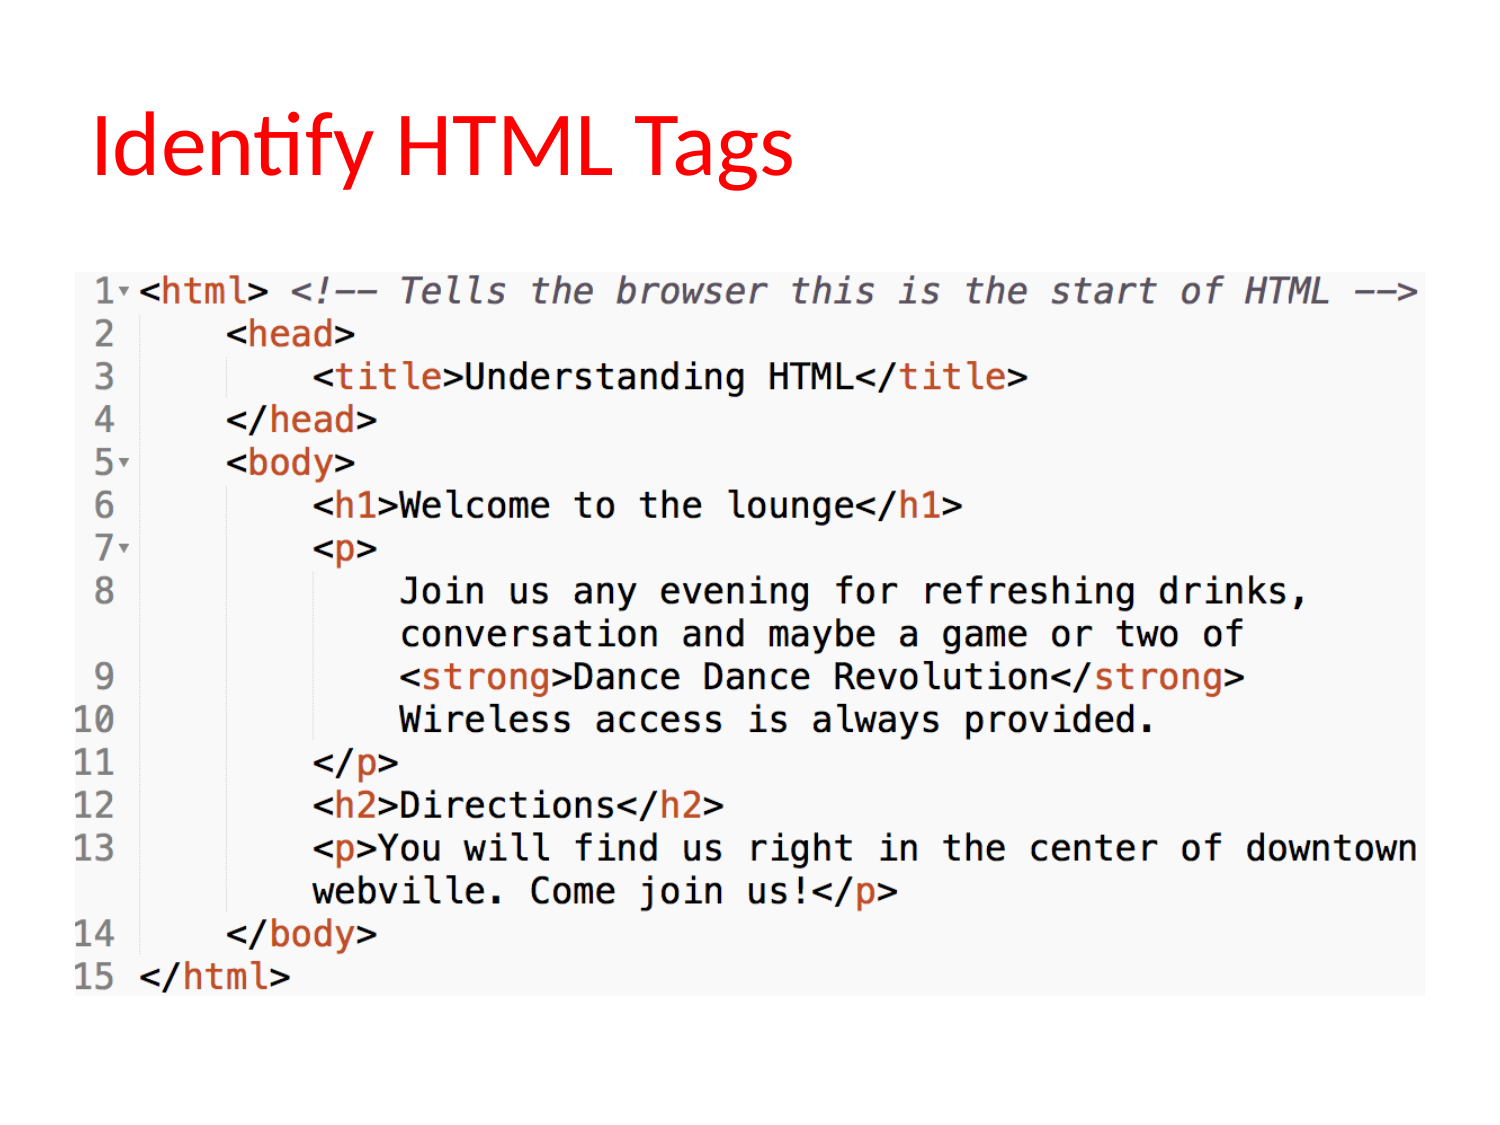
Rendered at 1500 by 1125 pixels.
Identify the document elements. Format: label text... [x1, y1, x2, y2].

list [74, 262, 1426, 1006]
title Identify HTML Tags [75, 45, 1425, 233]
